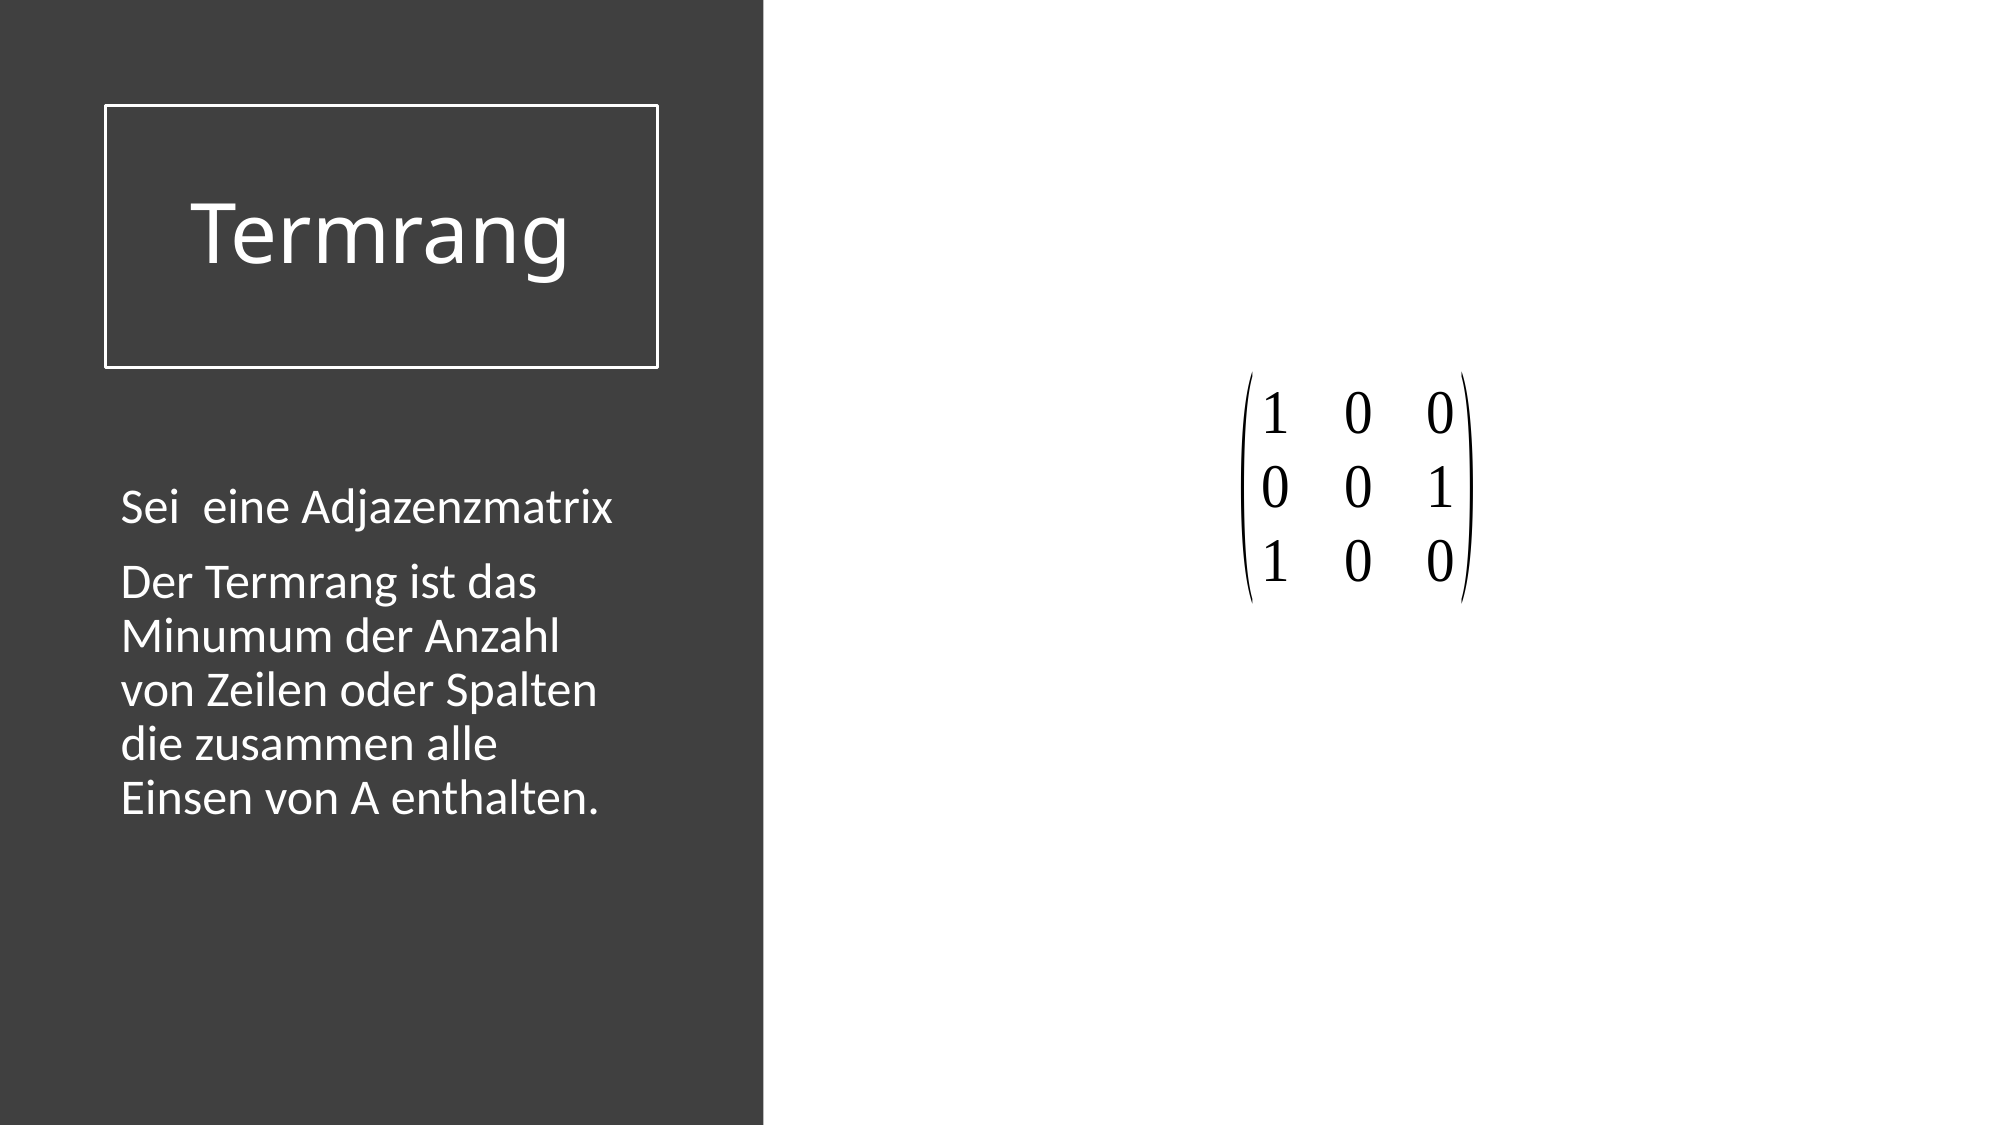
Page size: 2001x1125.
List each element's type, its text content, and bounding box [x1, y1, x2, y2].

text_box [0, 0, 764, 1125]
title Termrang [105, 105, 658, 368]
